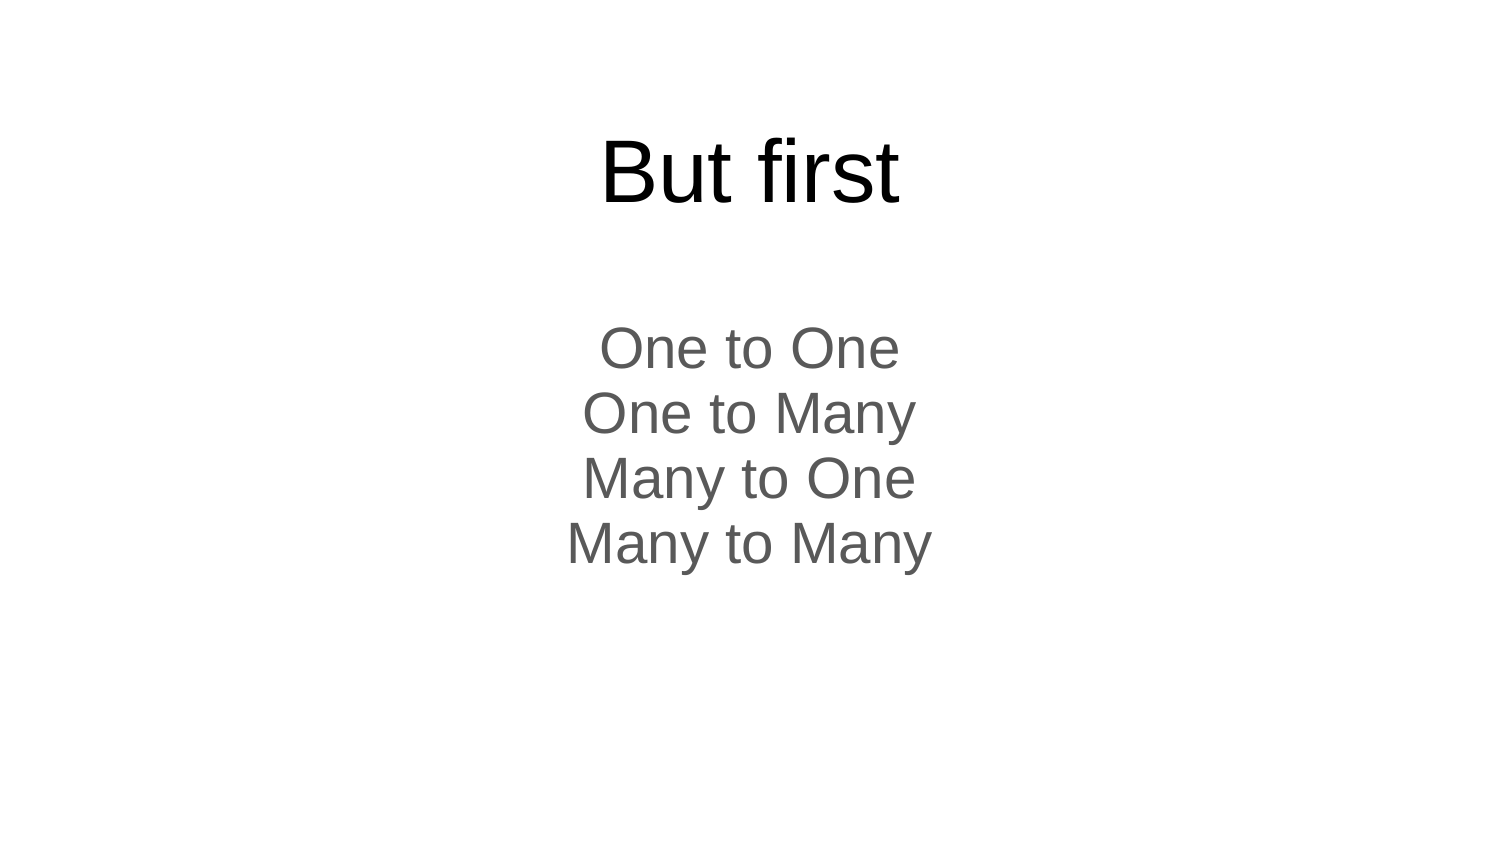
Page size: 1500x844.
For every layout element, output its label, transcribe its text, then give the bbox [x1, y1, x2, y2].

title But first [51, 106, 1449, 237]
subtitle One to One One to Many Many to One Many to Many [51, 300, 1449, 595]
